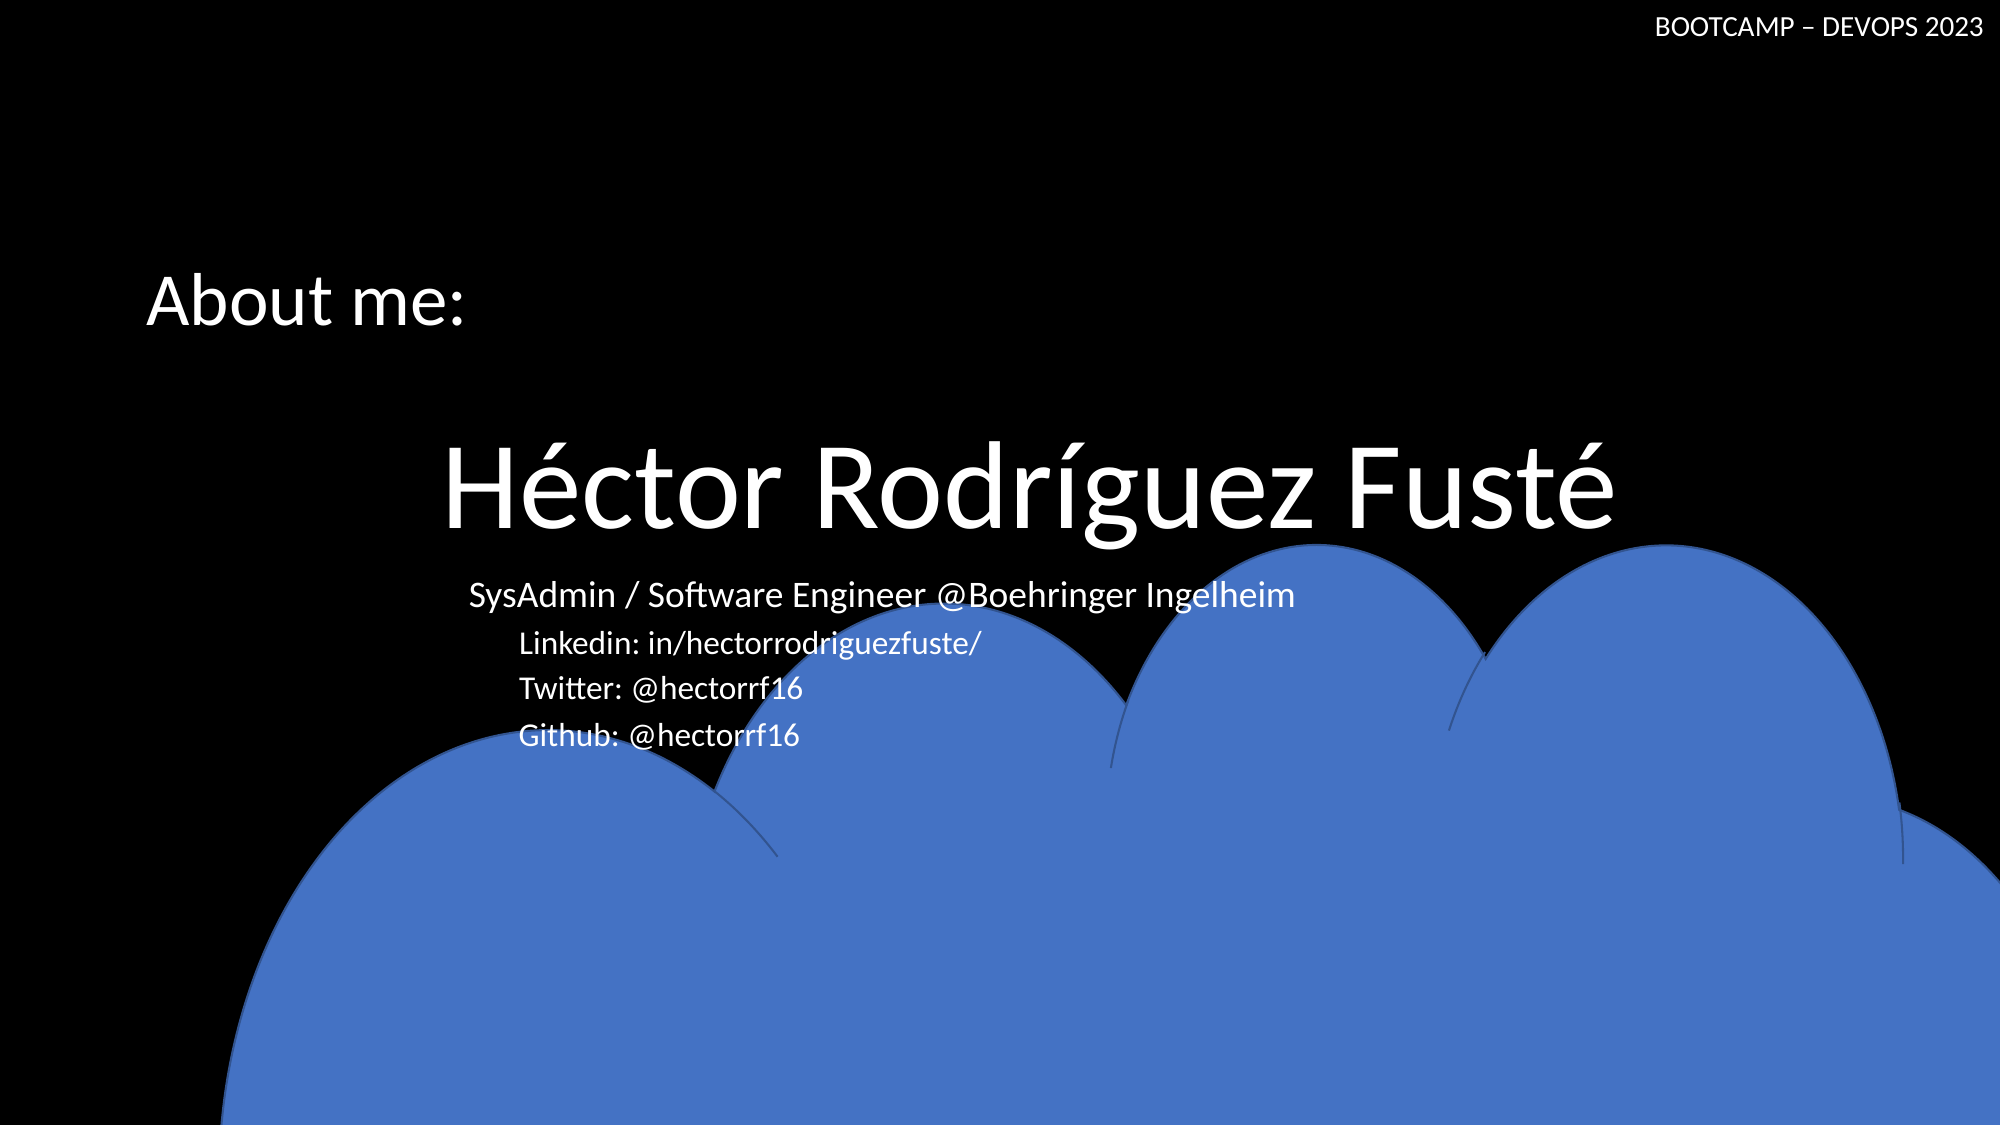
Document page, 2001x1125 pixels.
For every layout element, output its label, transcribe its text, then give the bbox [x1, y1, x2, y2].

text_box Twitter: @hectorrf16 [504, 658, 819, 714]
text_box Héctor Rodríguez Fusté [426, 395, 1634, 561]
text_box BOOTCAMP – DEVOPS 2023 [1640, 0, 2000, 50]
text_box SysAdmin / Software Engineer @Boehringer Ingelheim [453, 562, 1313, 623]
text_box Github: @hectorrf16 [503, 705, 816, 760]
text_box About me: [131, 243, 483, 348]
text_box [220, 544, 2000, 1125]
text_box Linkedin: in/hectorrodriguezfuste/ [504, 614, 998, 669]
